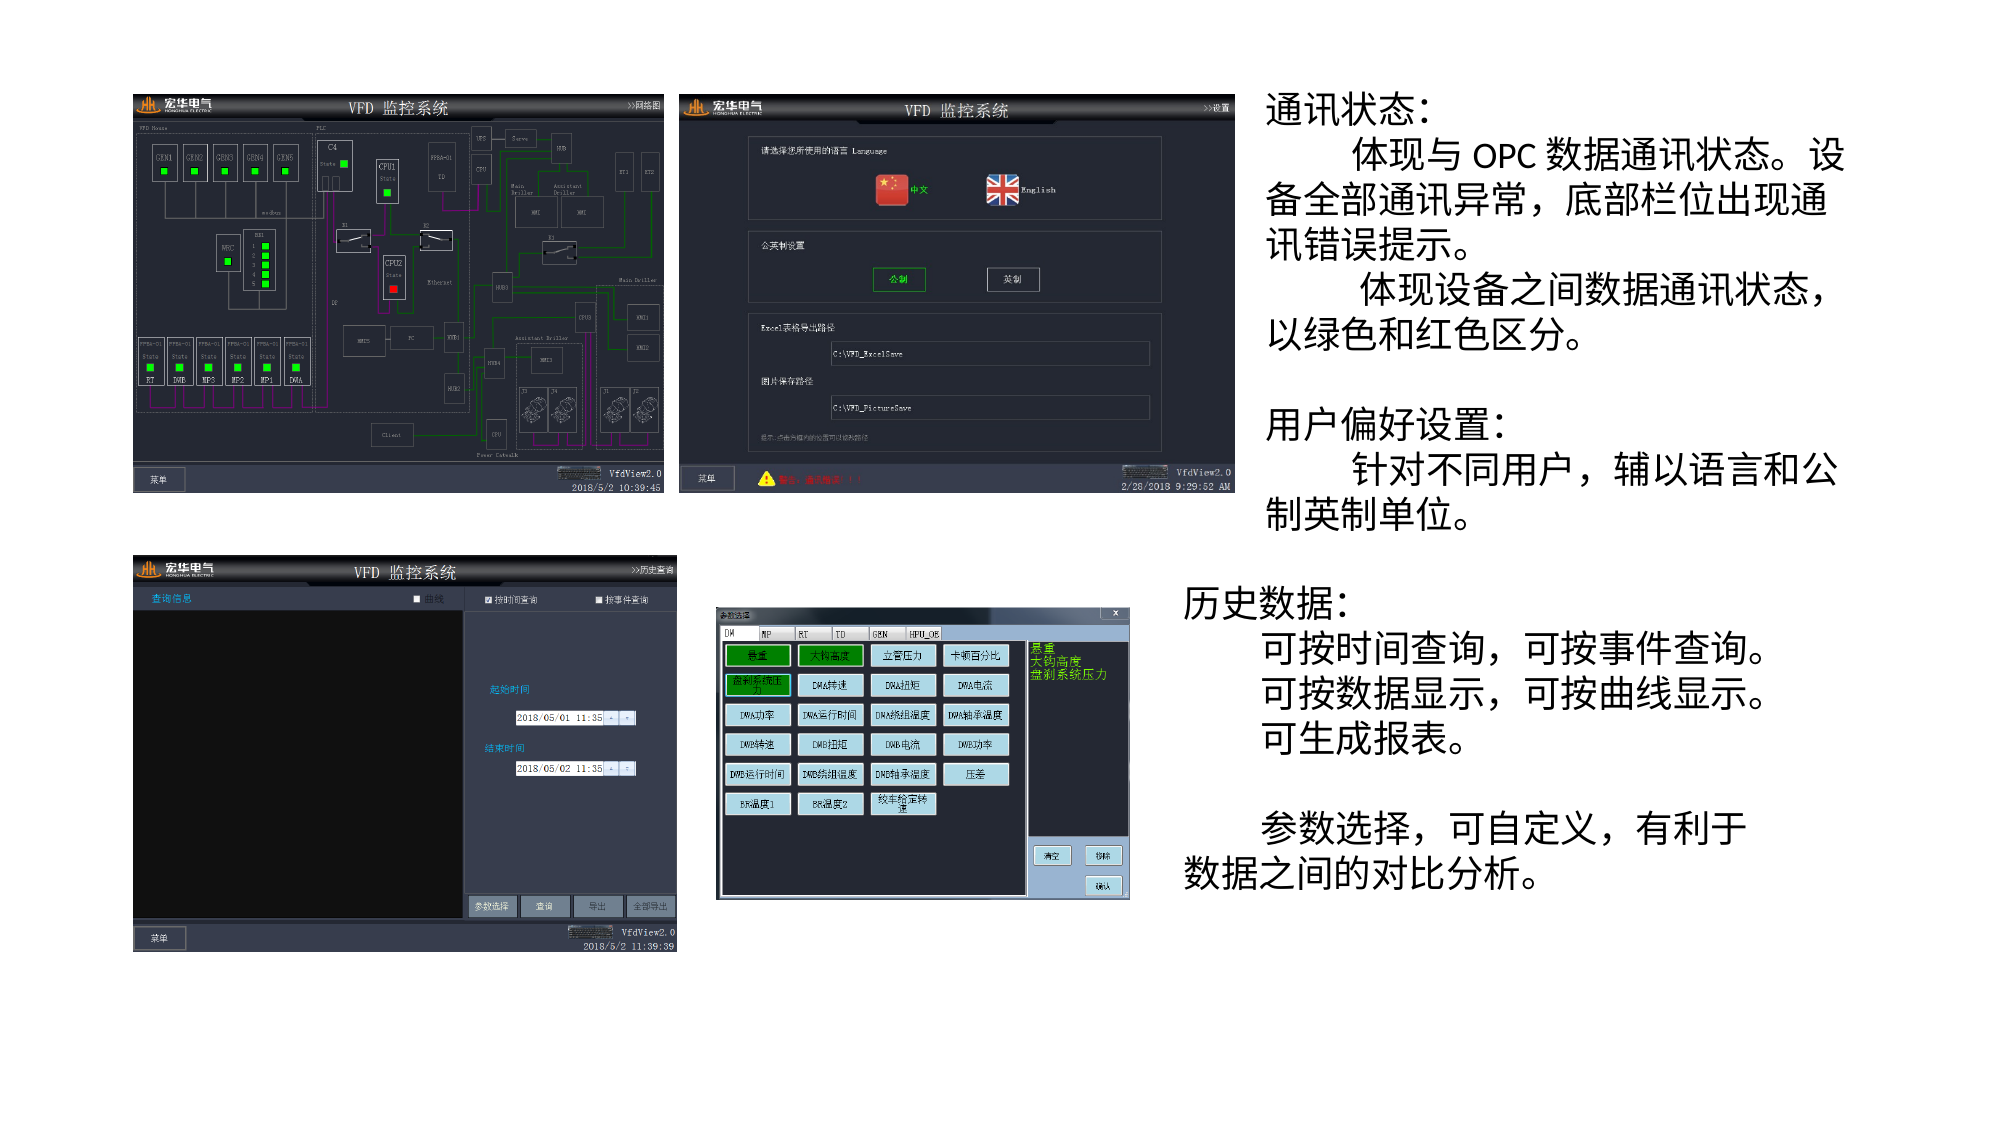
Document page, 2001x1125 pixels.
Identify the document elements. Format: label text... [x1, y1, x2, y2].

text_box 通讯状态： 体现与OPC数据通讯状态。设备全部通讯异常，底部栏位出现通讯错误提示。 体现设备之间数据通讯状态，以绿色和红色区分。 用户偏好设置： 针对不同用户，辅以语言和公制英制单位。 [1250, 78, 1881, 544]
text_box 历史数据： 可按时间查询，可按事件查询。 可按数据显示，可按曲线显示。 可生成报表。 参数选择，可自定义，有利于数据之间的对比分析。 [1168, 572, 1799, 903]
picture [133, 555, 677, 952]
picture [679, 94, 1235, 493]
picture [133, 94, 664, 493]
picture [716, 607, 1130, 900]
